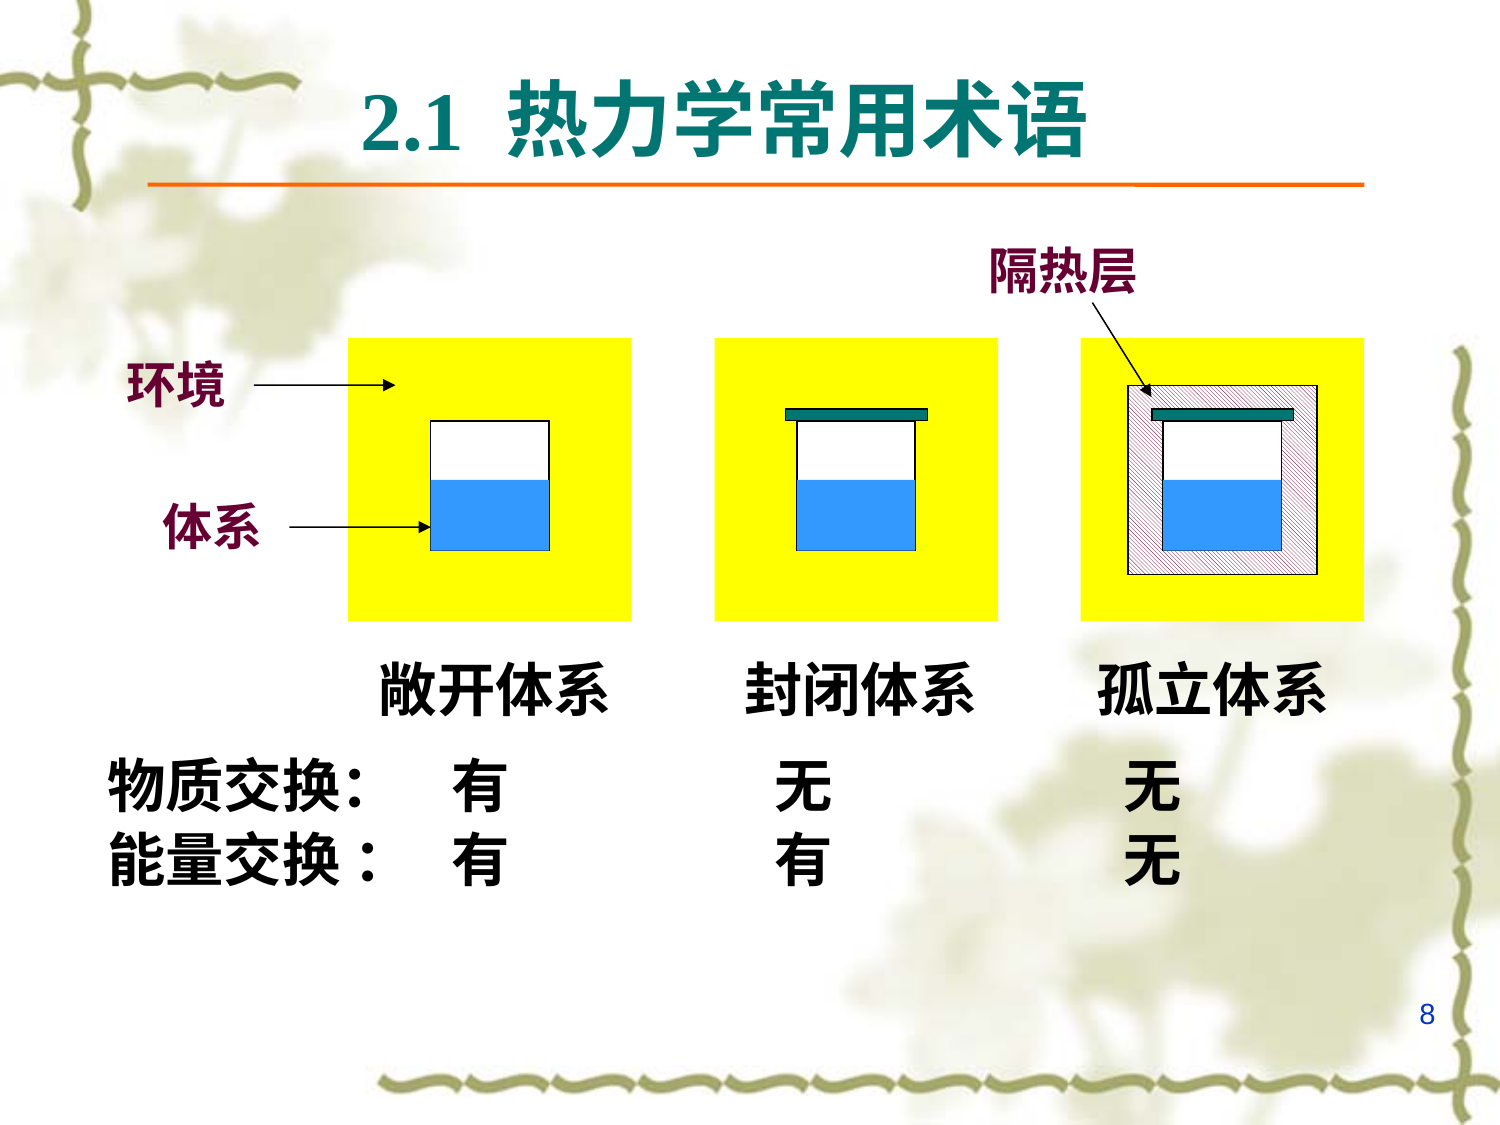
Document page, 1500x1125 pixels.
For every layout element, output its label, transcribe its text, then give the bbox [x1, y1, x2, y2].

text_box 物质交换： 有 无 无 能量交换 ： 有 有 无 [17, 763, 1459, 899]
slide_number 8 [1074, 987, 1451, 1066]
text_box 敞开体系 封闭体系 孤立体系 [289, 657, 1456, 732]
picture [0, 0, 1500, 1125]
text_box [100, 231, 1365, 622]
title 2.1 热力学常用术语 [87, 37, 1362, 197]
